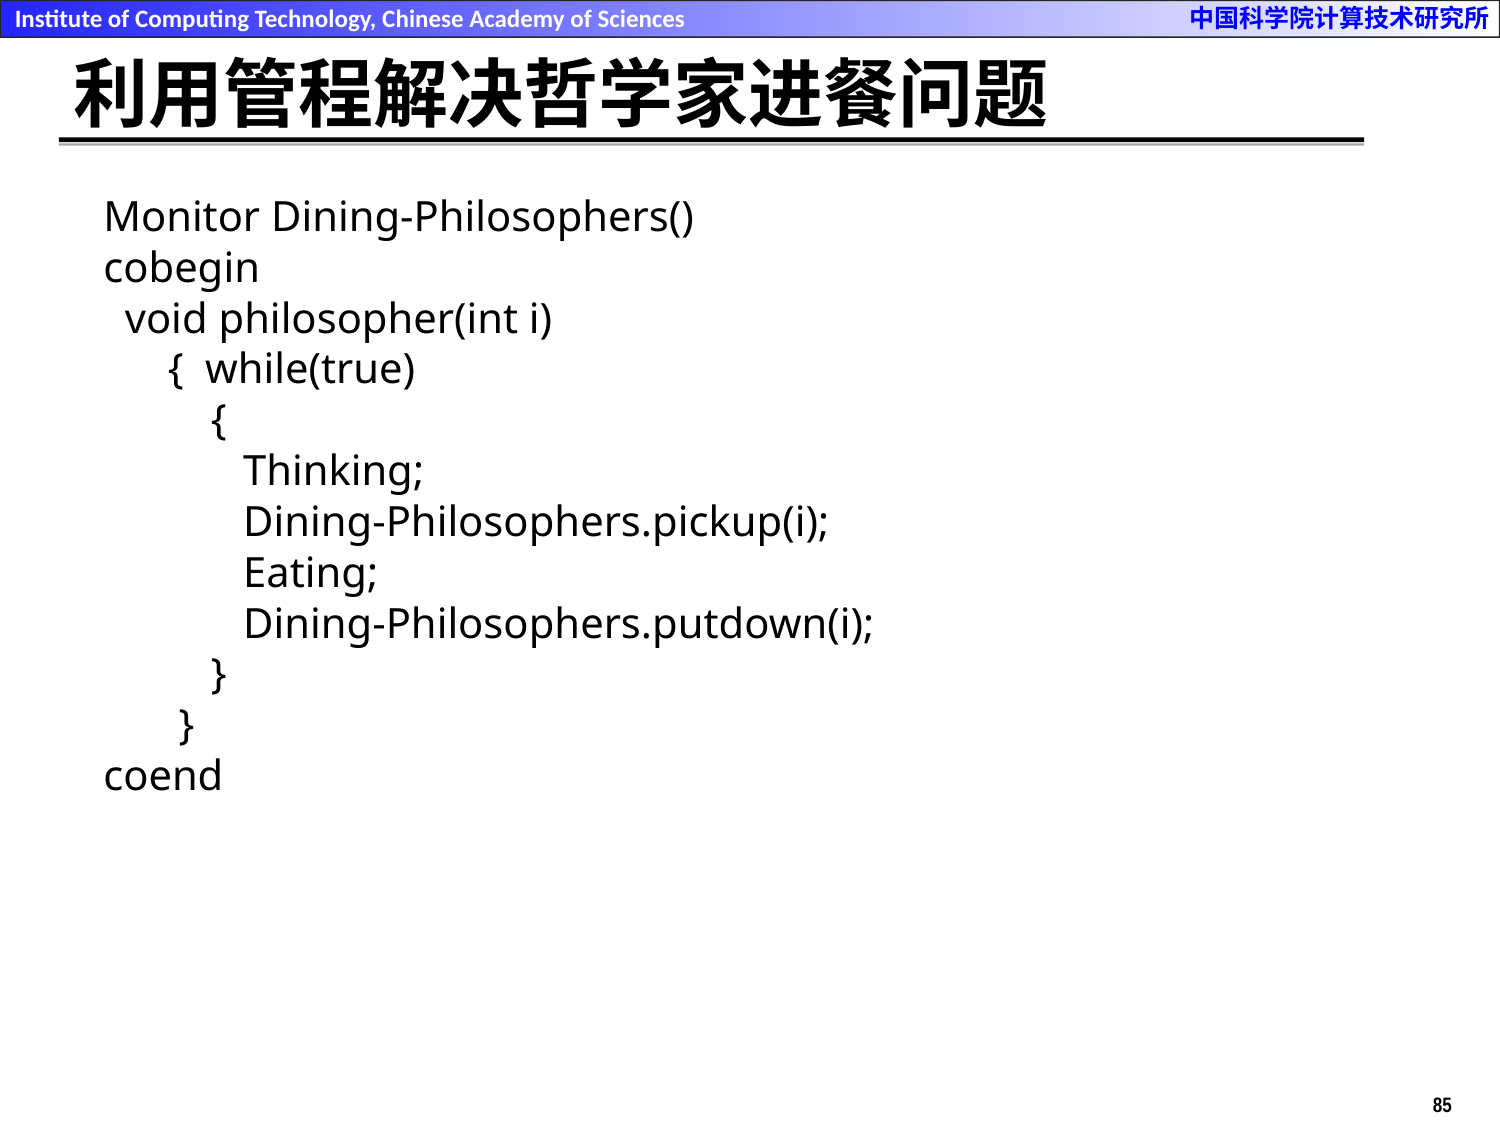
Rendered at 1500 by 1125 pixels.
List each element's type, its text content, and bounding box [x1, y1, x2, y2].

text_box b [415, 16, 419, 36]
text_box Monitor Dining-Philosophers() cobegin void philosopher(int i) { while(true) { Thinking; Dining-Philosophers.pickup(i); Eating; Dining-Philosophers.putdown(i); } } coend [88, 200, 952, 805]
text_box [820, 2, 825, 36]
text_box b [415, 2, 419, 13]
text_box [615, 2, 619, 16]
text_box [615, 26, 619, 36]
title 利用管程解决哲学家进餐问题 [58, 49, 1361, 135]
text_box P3 [515, 2, 519, 36]
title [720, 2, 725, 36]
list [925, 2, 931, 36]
